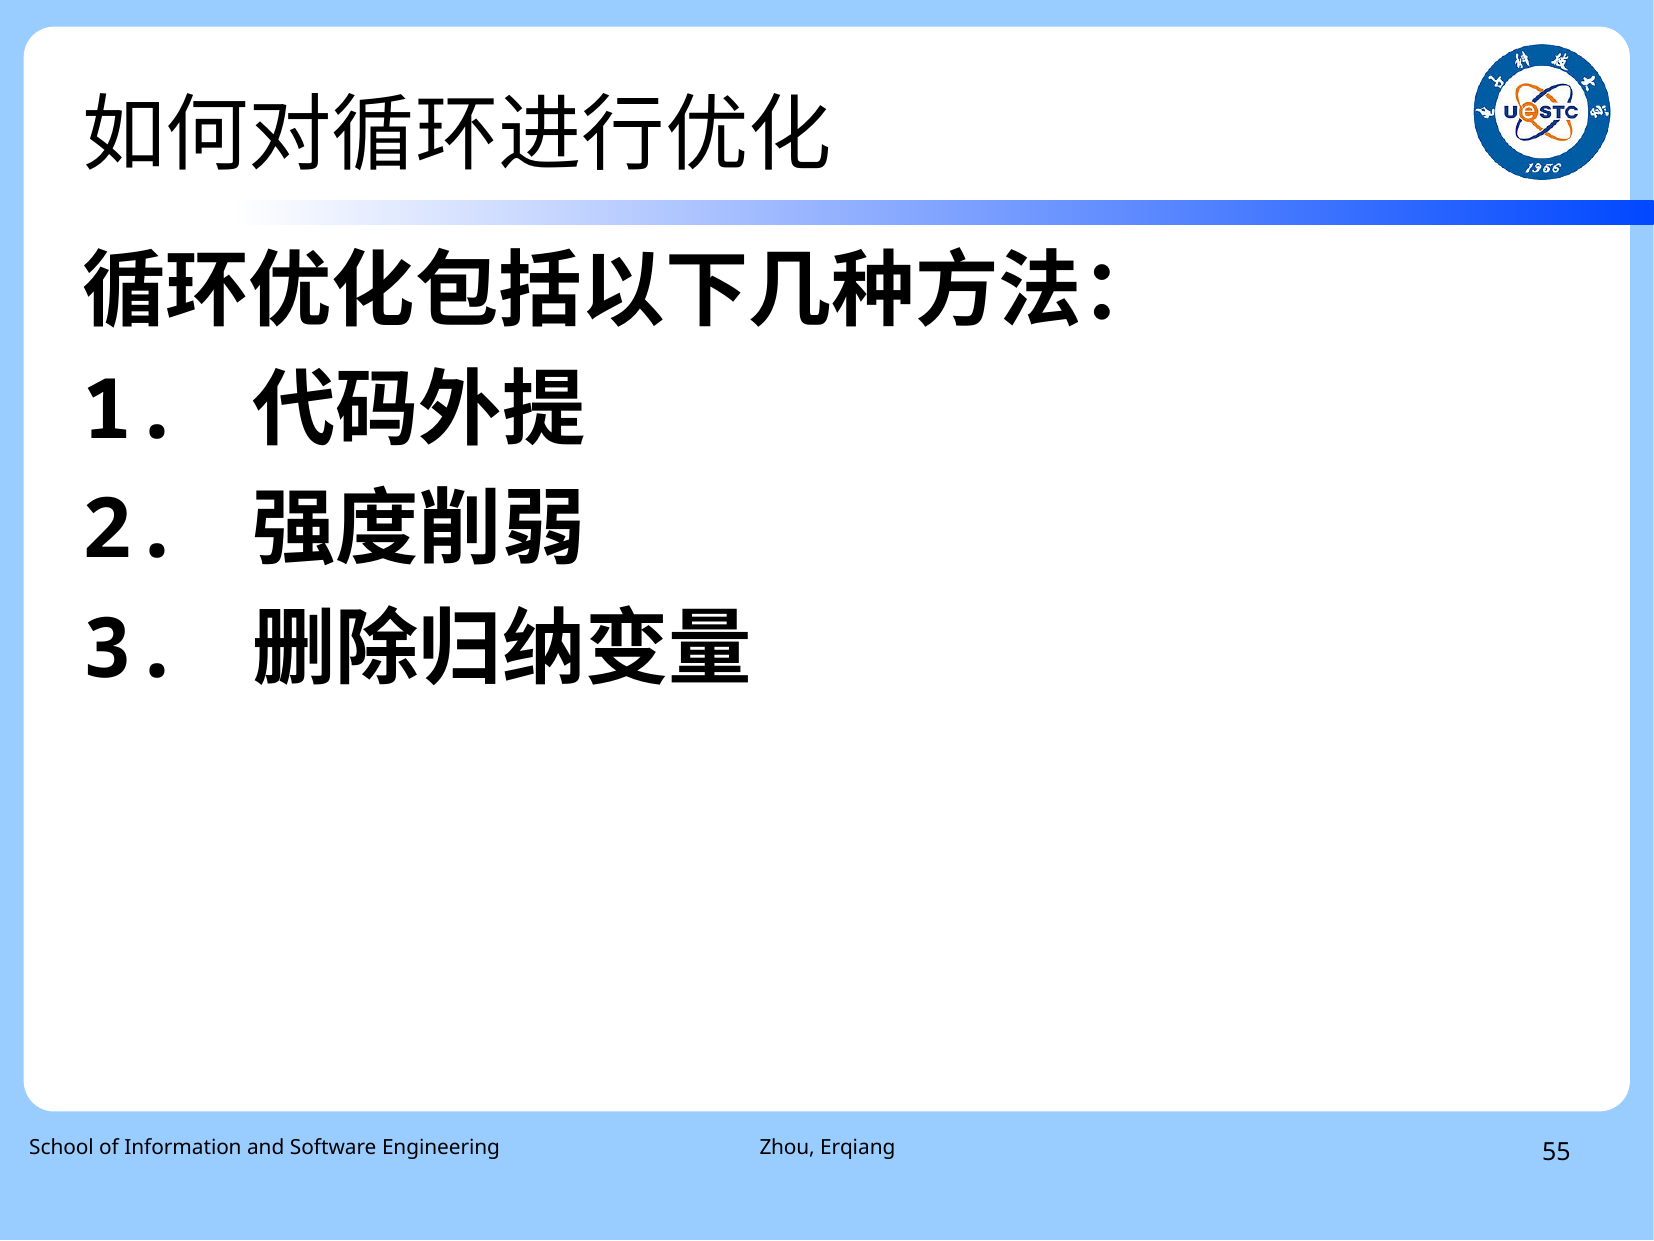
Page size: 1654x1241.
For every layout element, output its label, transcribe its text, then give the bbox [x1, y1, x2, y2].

list 循环优化包括以下几种方法： 1. 代码外提 2. 强度削弱 3. 删除归纳变量 [82, 243, 1571, 1003]
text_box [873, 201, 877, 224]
text_box Zhou, Erqiang [565, 1129, 1090, 1215]
title 如何对循环进行优化 [82, 49, 1370, 201]
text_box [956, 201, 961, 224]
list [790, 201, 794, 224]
picture [1464, 35, 1619, 189]
text_box School of Information and Software Engineering [23, 1129, 532, 1215]
text_box [1185, 1129, 1571, 1215]
